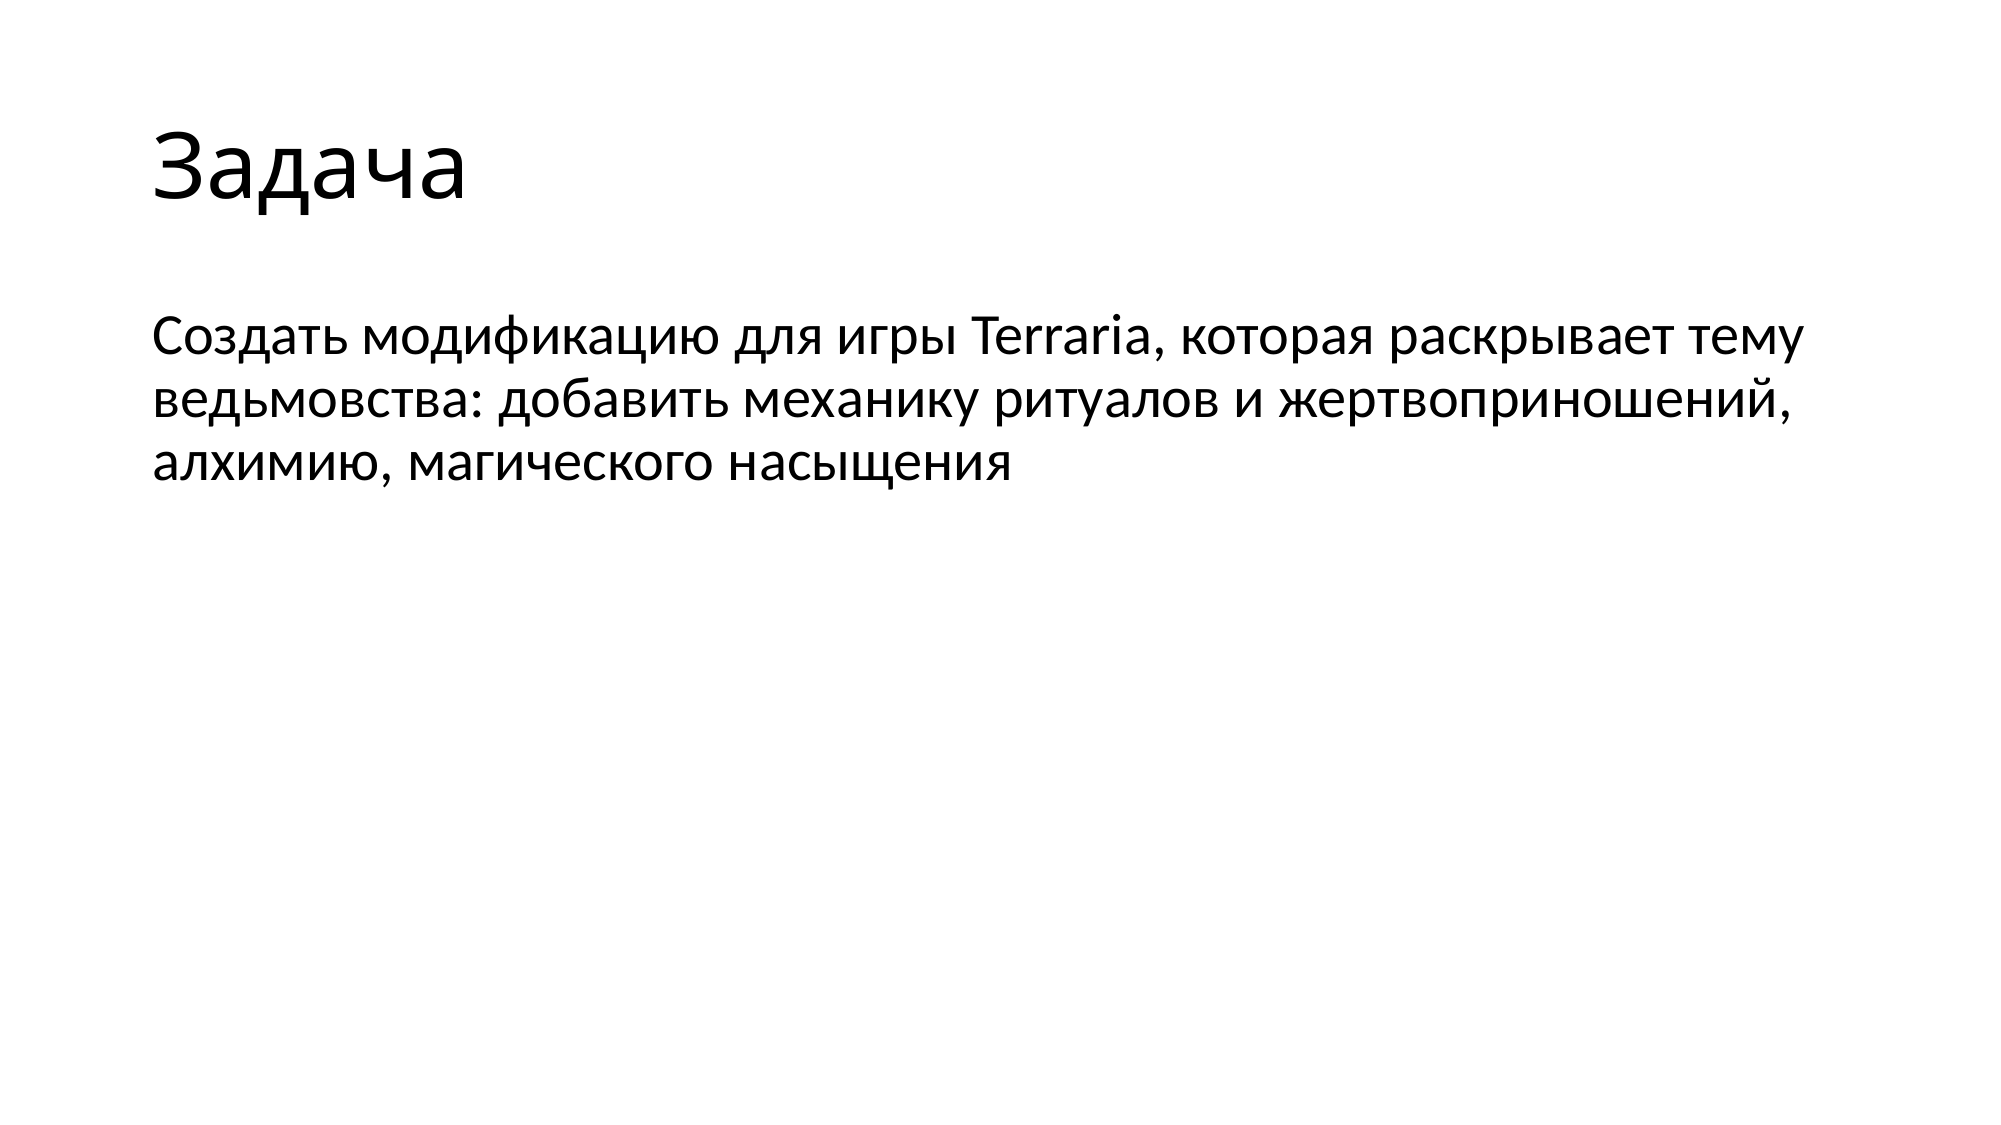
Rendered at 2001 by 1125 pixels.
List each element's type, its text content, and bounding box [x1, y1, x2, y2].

list Создать модификацию для игры Terraria, которая раскрывает тему ведьмовства: добавить механику ритуалов и жертвоприношений, алхимию, магического насыщения [137, 297, 1863, 1014]
title Задача [137, 59, 1863, 278]
